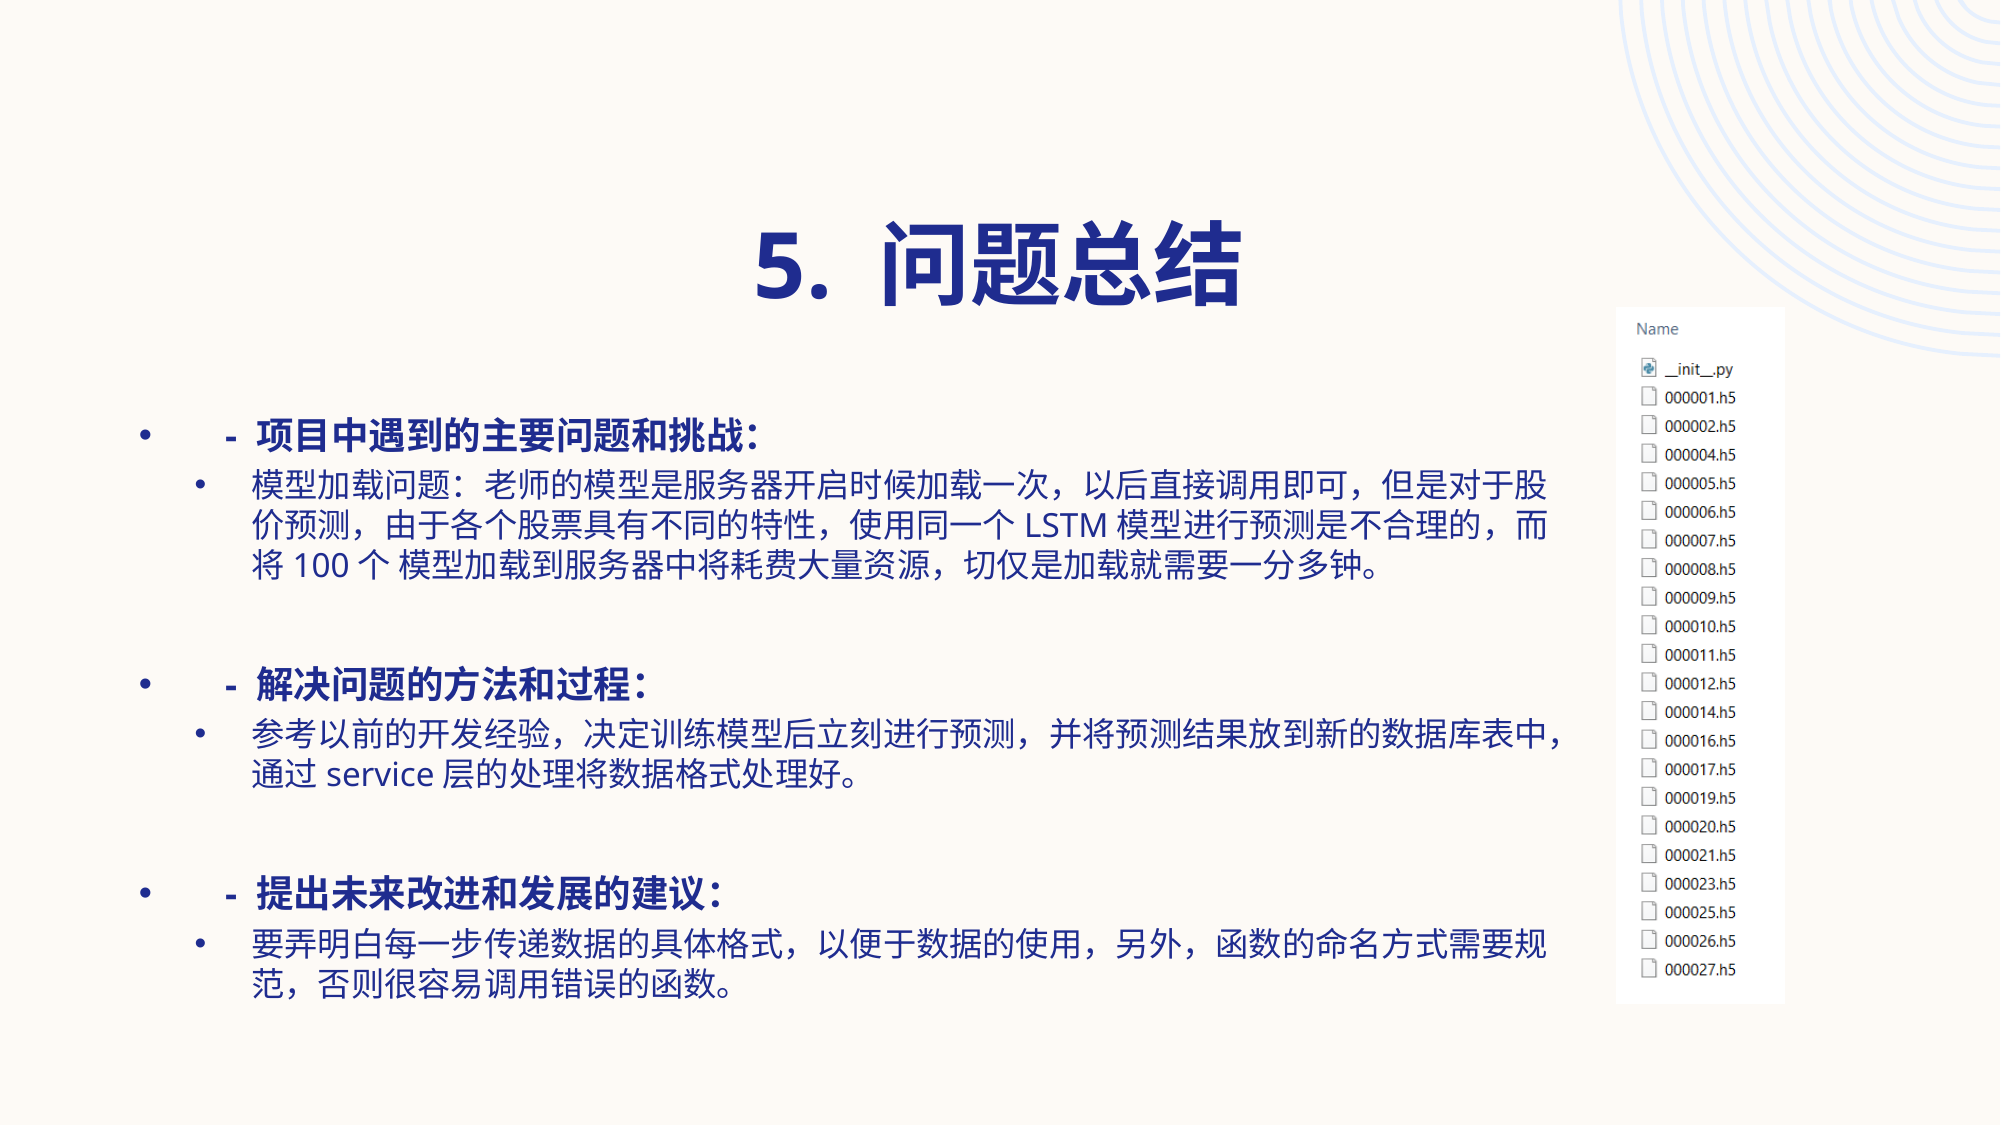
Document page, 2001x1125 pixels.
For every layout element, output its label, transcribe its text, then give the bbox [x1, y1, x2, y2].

list - 项目中遇到的主要问题和挑战： 模型加载问题：老师的模型是服务器开启时候加载一次，以后直接调用即可，但是对于股价预测，由于各个股票具有不同的特性，使用同一个LSTM模型进行预测是不合理的，而将100个 模型加载到服务器中将耗费大量资源，切仅是加载就需要一分多钟。 - 解决问题的方法和过程： 参考以前的开发经验，决定训练模型后立刻进行预测，并将预测结果放到新的数据库表中，通过service层的处理将数据格式处理好。 - 提出未来改进和发展的建议： 要弄明白每一步传递数据的具体格式，以便于数据的使用，另外，函数的命名方式需要规范，否则很容易调用错误的函数。 [124, 404, 1570, 1050]
title 5. 问题总结 [124, 199, 1875, 326]
picture [1616, 307, 1785, 1004]
